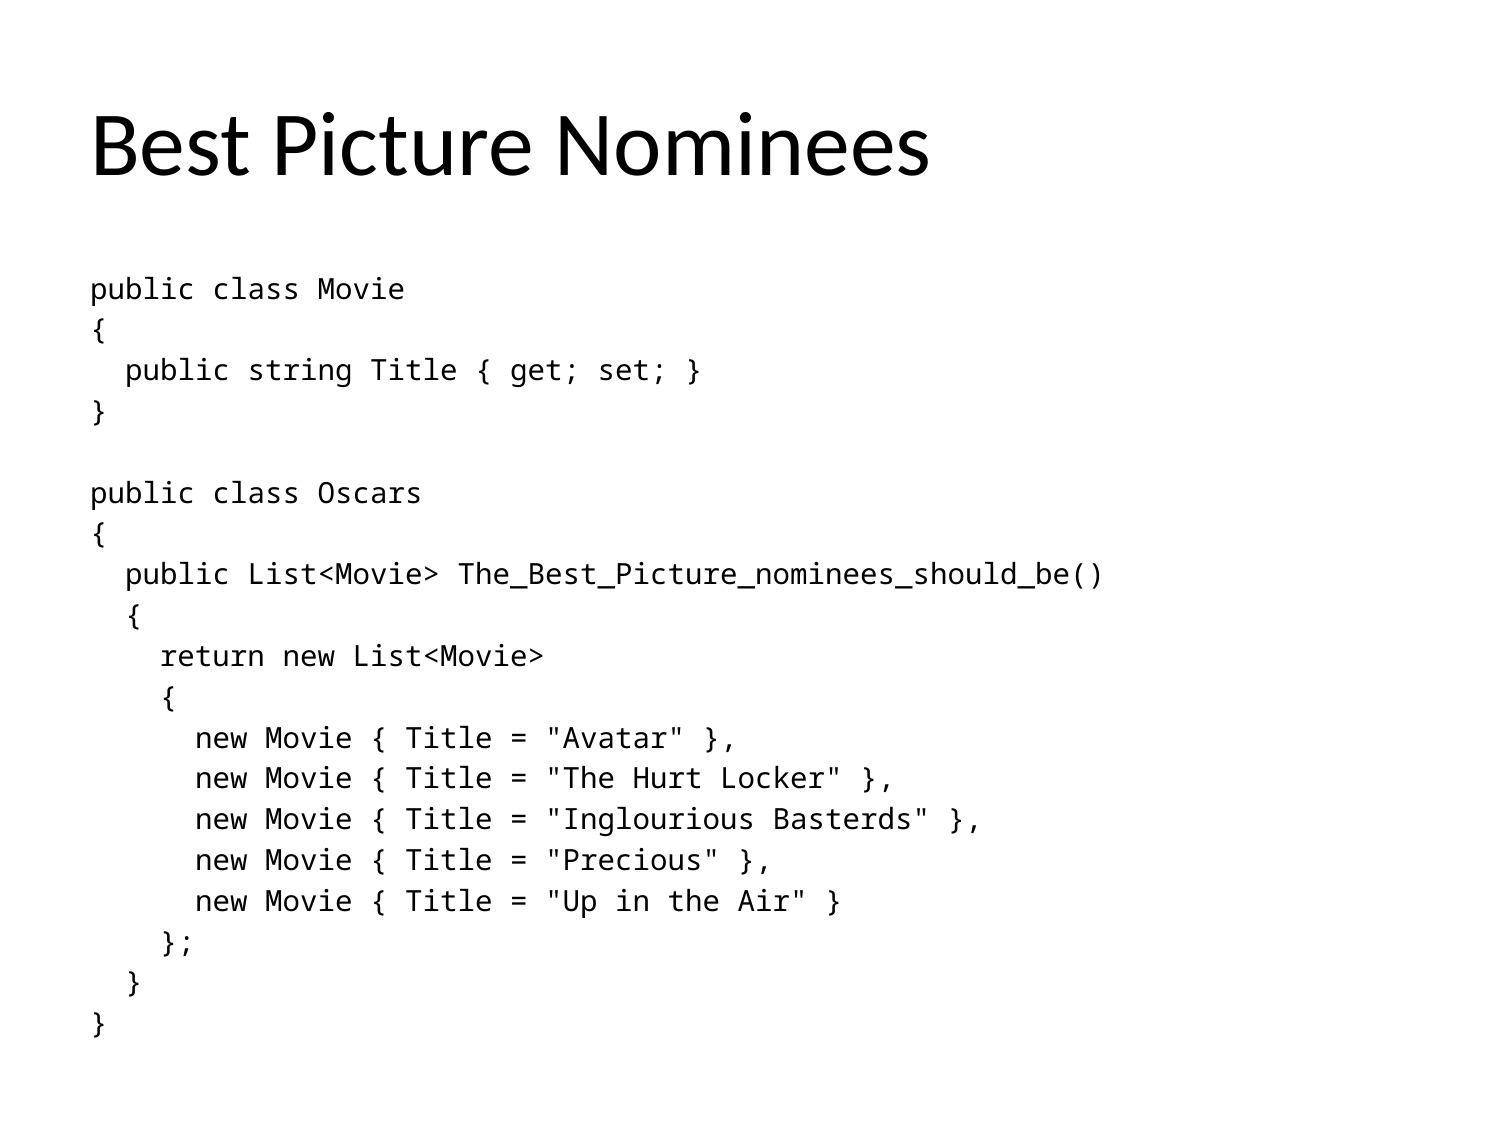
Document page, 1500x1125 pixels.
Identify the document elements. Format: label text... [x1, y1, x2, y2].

list public class Movie { public string Title { get; set; } } public class Oscars { public List<Movie> The_Best_Picture_nominees_should_be() { return new List<Movie> { new Movie { Title = "Avatar" }, new Movie { Title = "The Hurt Locker" }, new Movie { Title = "Inglourious Basterds" }, new Movie { Title = "Precious" }, new Movie { Title = "Up in the Air" } }; } } [75, 262, 1425, 1005]
title Best Picture Nominees [75, 45, 1425, 233]
